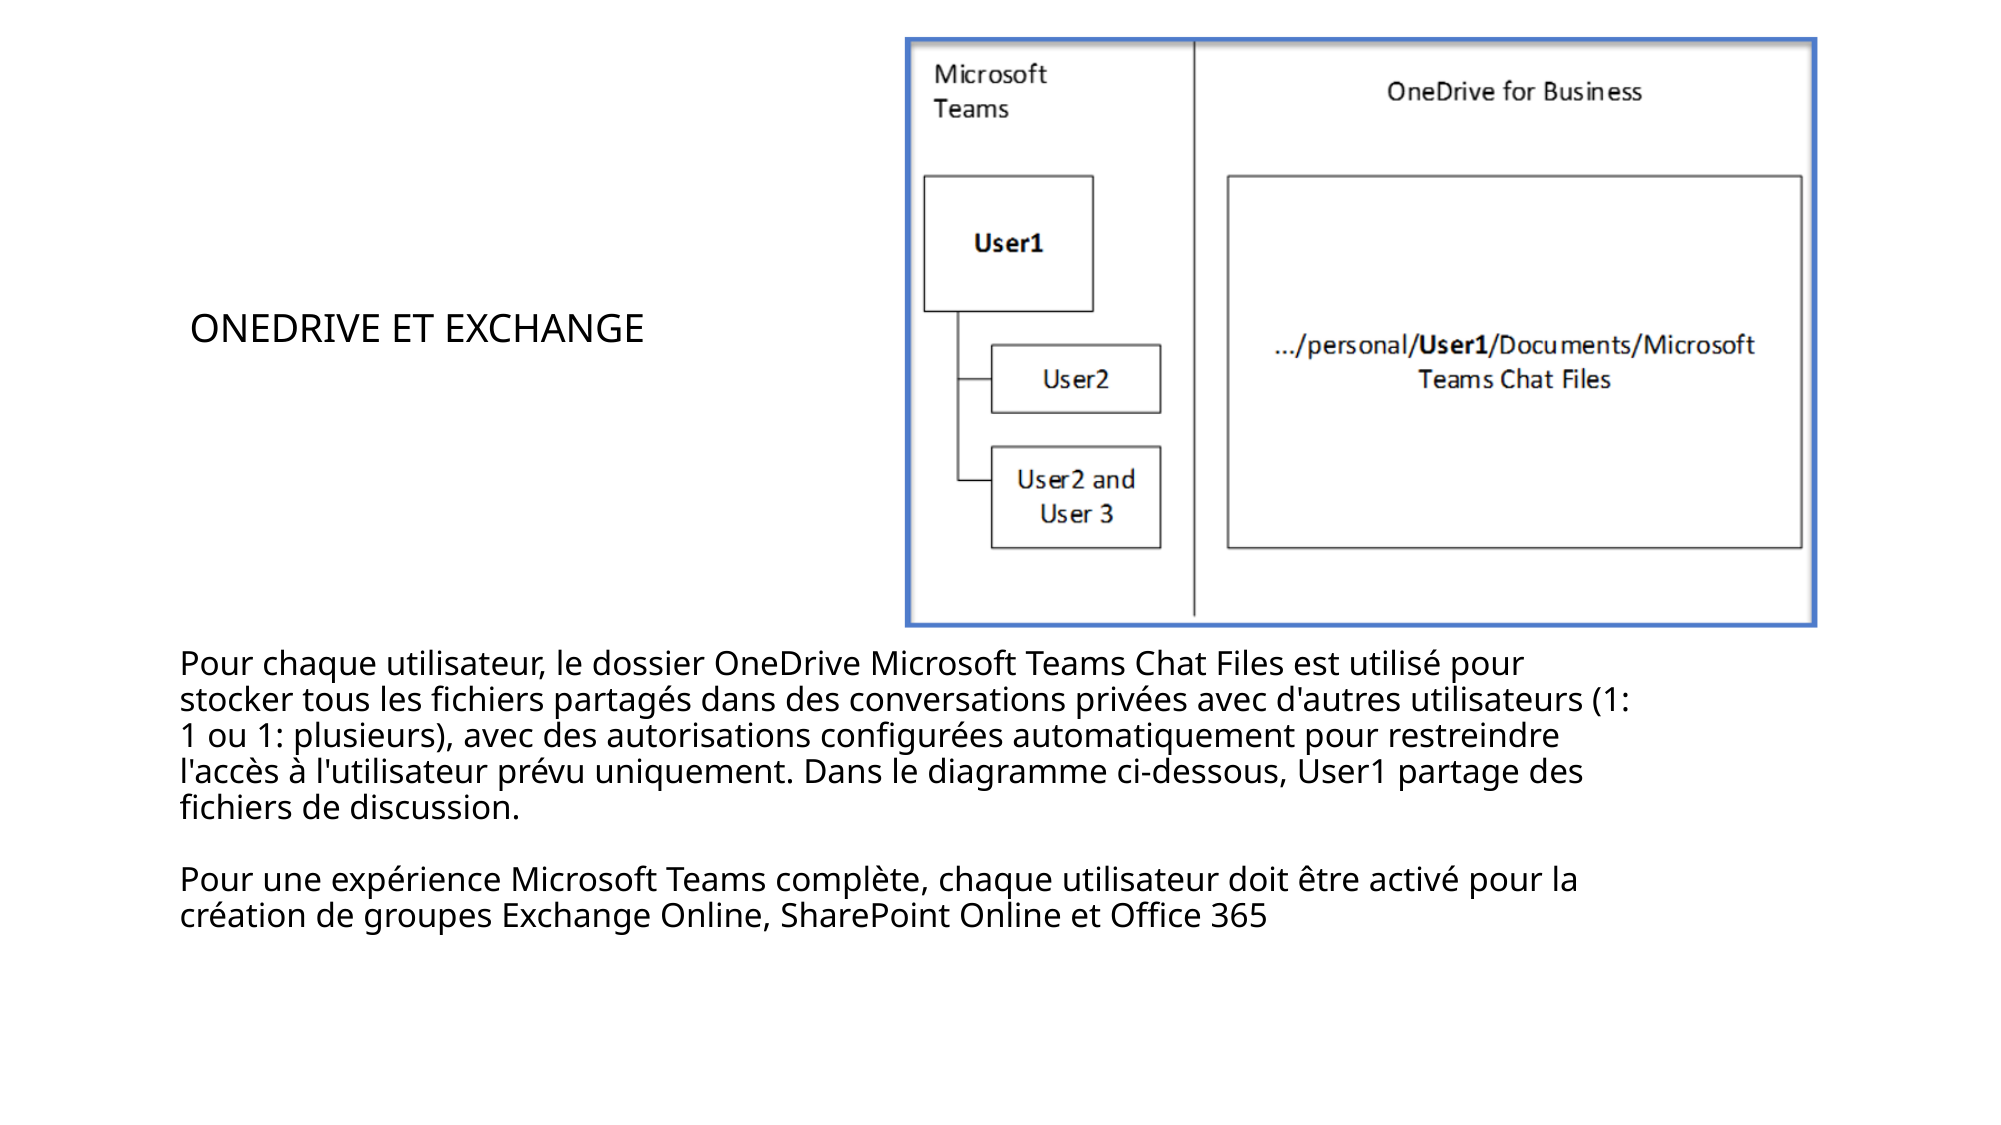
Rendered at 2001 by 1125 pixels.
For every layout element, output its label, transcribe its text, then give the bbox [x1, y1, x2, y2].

title ONEDRIVE ET EXCHANGE Pour chaque utilisateur, le dossier OneDrive Microsoft Teams Chat Files est utilisé pour stocker tous les fichiers partagés dans des conversations privées avec d'autres utilisateurs (1: 1 ou 1: plusieurs), avec des autorisations configurées automatiquement pour restreindre l'accès à l'utilisateur prévu uniquement. Dans le diagramme ci-dessous, User1 partage des fichiers de discussion. Pour une expérience Microsoft Teams complète, chaque utilisateur doit être activé pour la création de groupes Exchange Online, SharePoint Online et Office 365 [159, 289, 1669, 1029]
picture [896, 27, 1832, 631]
